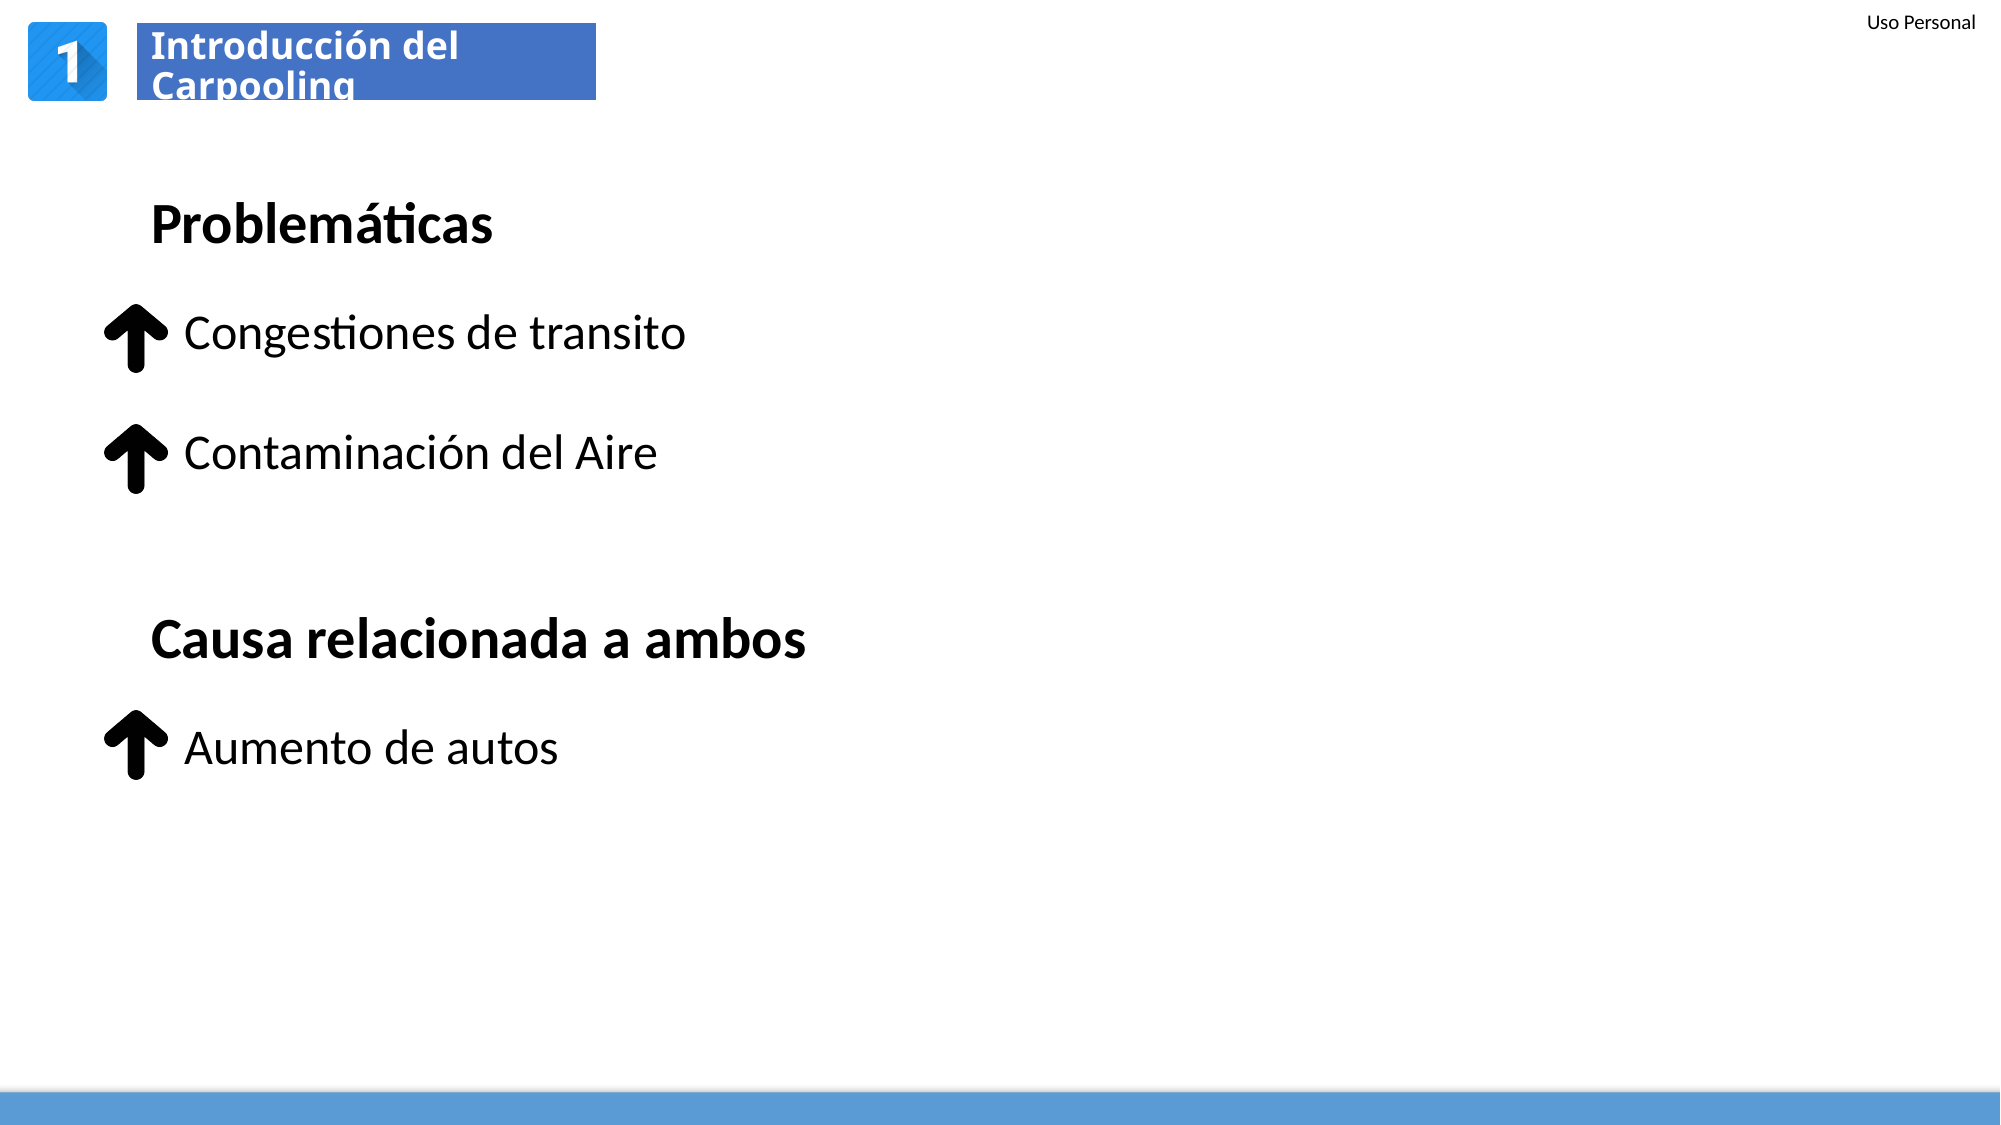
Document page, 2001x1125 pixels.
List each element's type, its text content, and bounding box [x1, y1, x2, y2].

picture [101, 424, 171, 494]
picture [101, 710, 171, 780]
title Introducción del Carpooling [136, 22, 598, 113]
text_box Problemáticas Congestiones de transito Contaminación del Aire Causa relacionada a ambos Aumento de autos [136, 177, 852, 948]
picture [27, 22, 107, 101]
picture [101, 303, 171, 373]
text_box [0, 1091, 2000, 1125]
